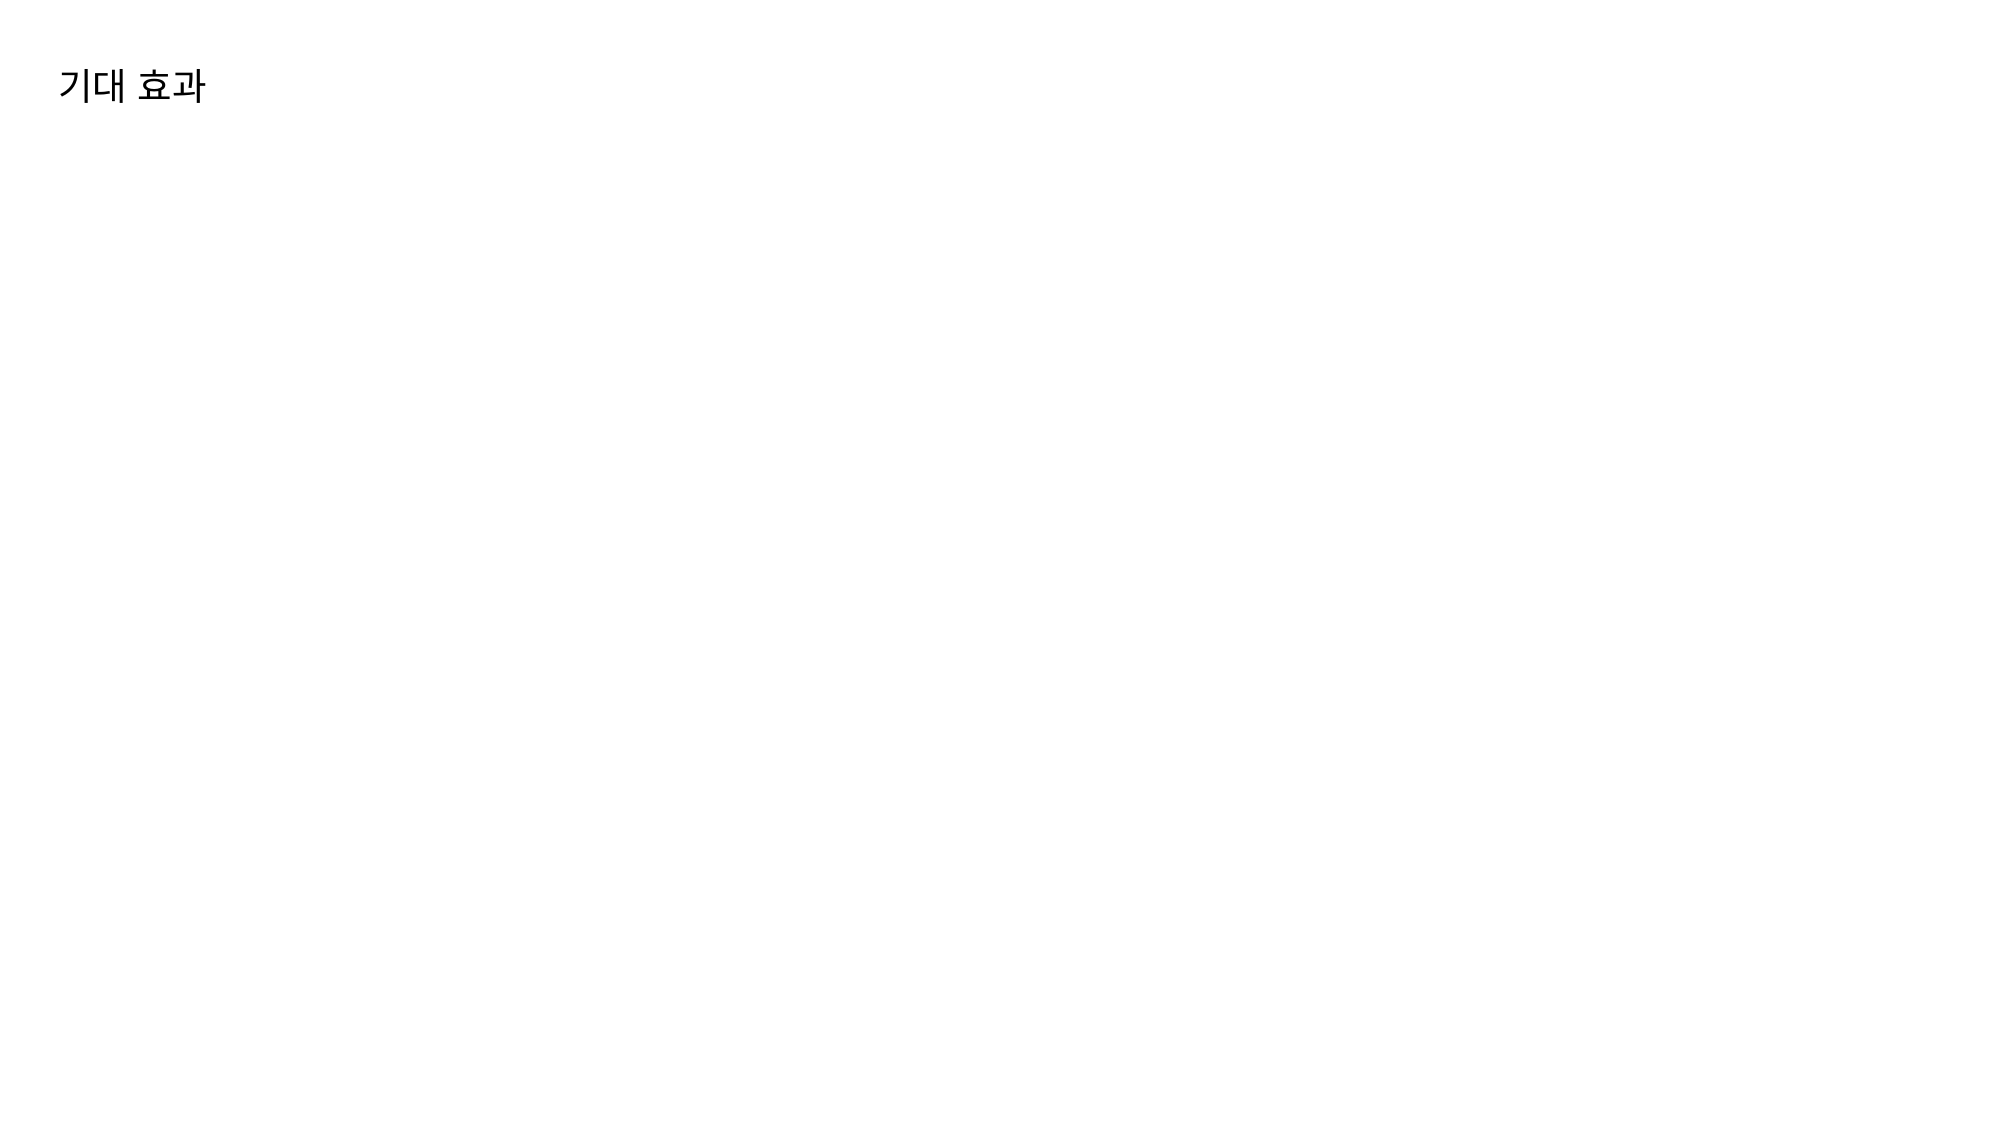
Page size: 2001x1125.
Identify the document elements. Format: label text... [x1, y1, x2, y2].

text_box 기대 효과 [43, 55, 325, 116]
